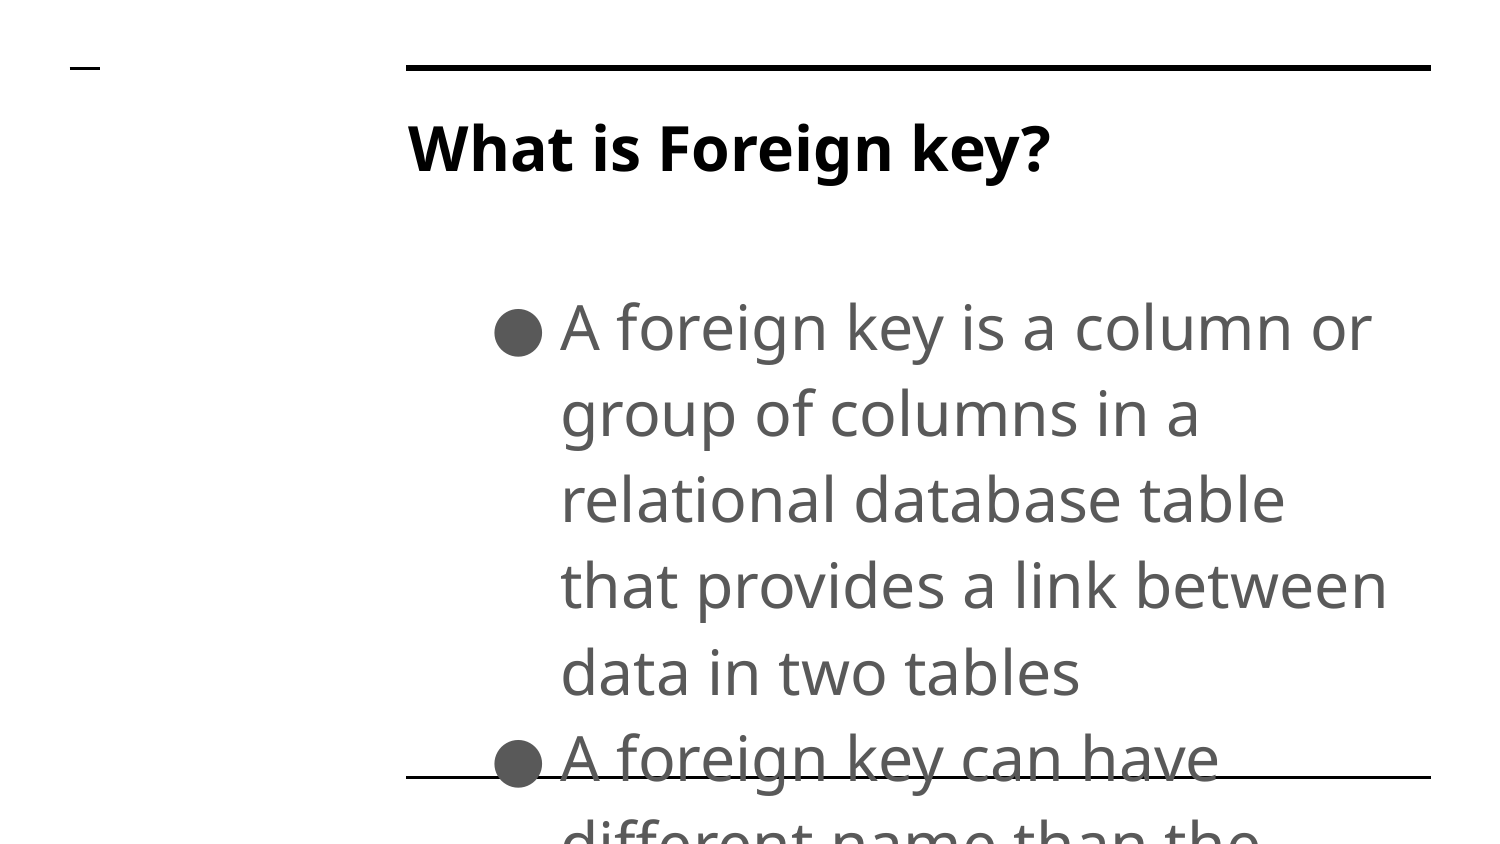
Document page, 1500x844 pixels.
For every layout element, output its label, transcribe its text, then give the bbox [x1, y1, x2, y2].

title What is Foreign key? [393, 94, 1431, 199]
list A foreign key is a column or group of columns in a relational database table that provides a link between data in two tables A foreign key can have different name than the primary key it comes from [395, 261, 1433, 755]
